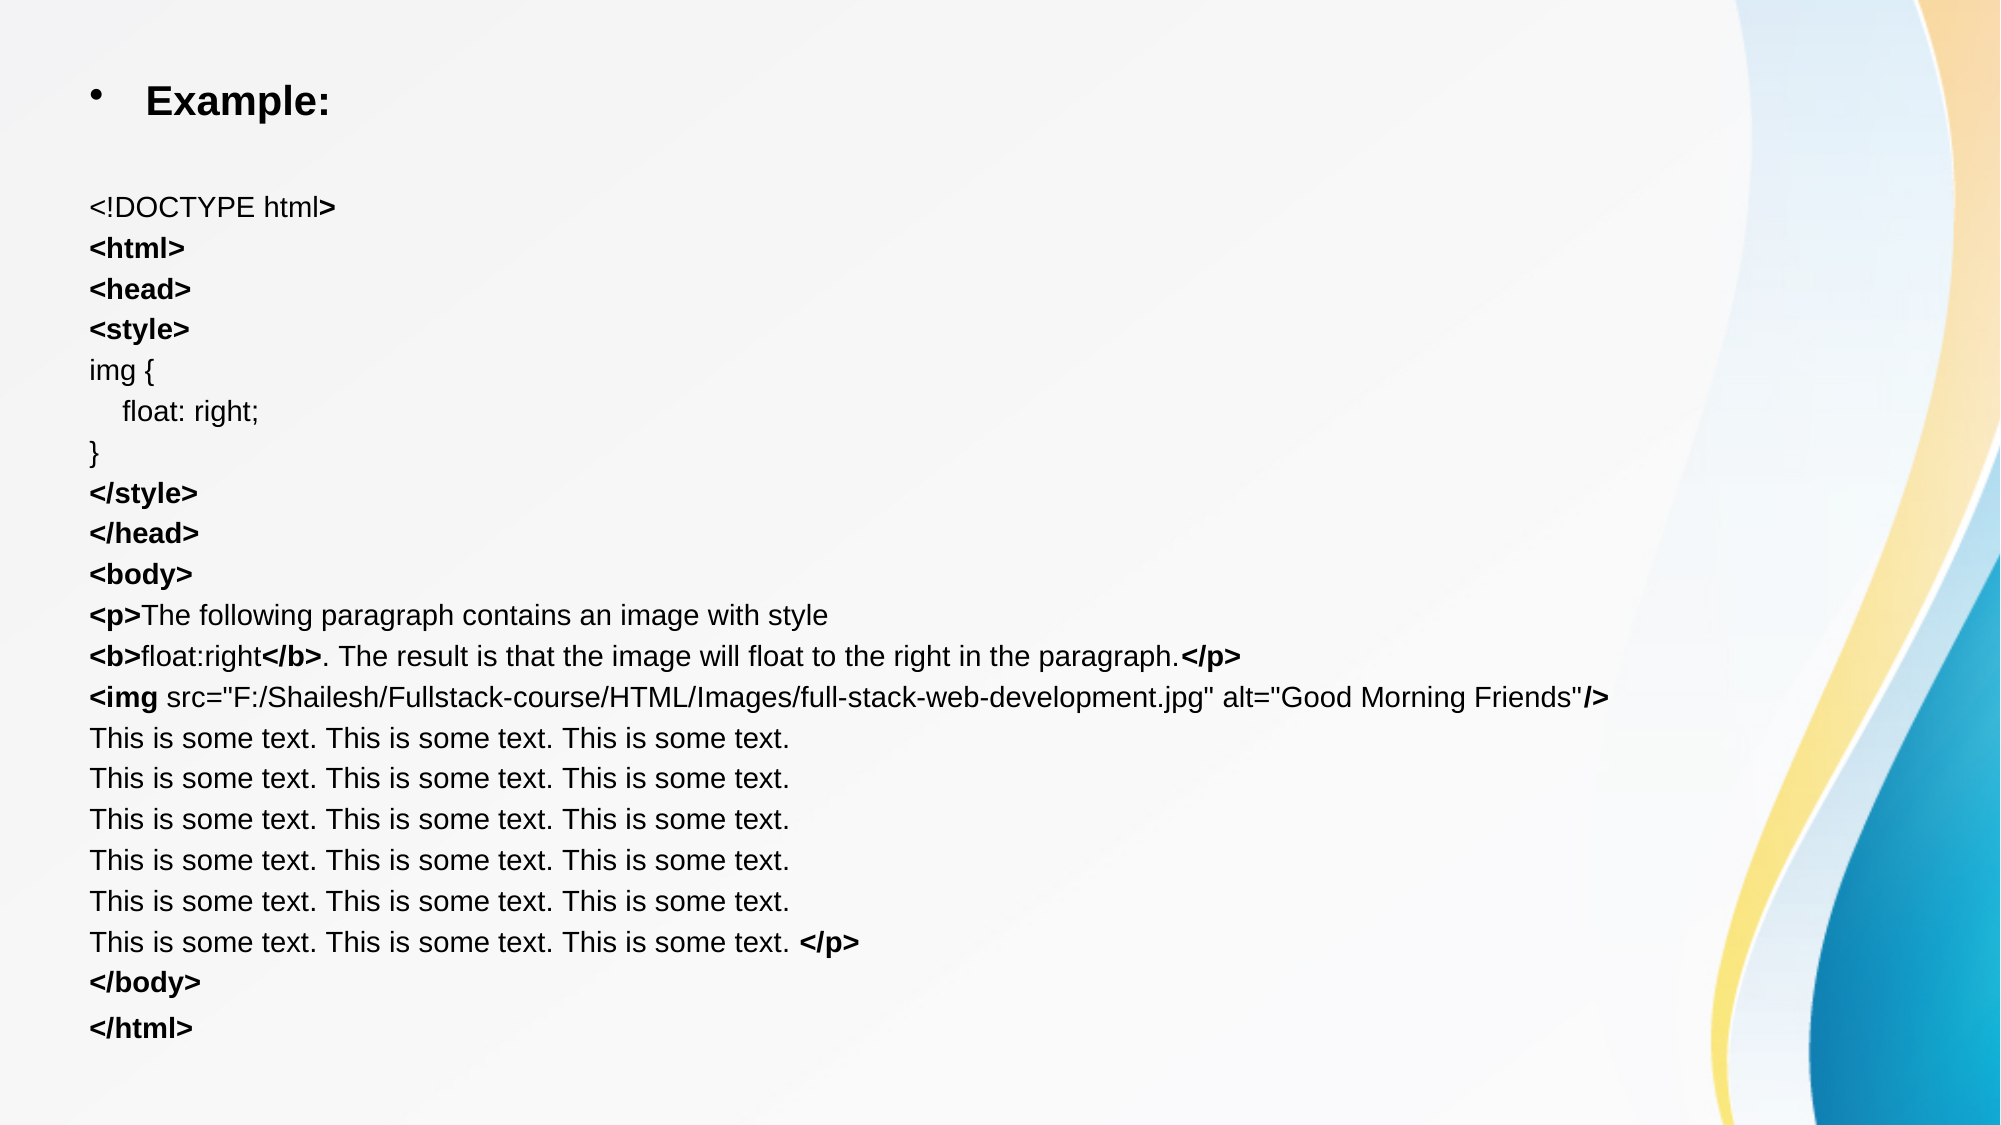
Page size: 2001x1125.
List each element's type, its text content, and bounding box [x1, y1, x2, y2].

list Example: <!DOCTYPE html> <html> <head> <style> img { float: right; } </style> </head> <body> <p>The following paragraph contains an image with style <b>float:right</b>. The result is that the image will float to the right in the paragraph.</p> <img src="F:/Shailesh/Fullstack-course/HTML/Images/full-stack-web-development.jpg" alt="Good Morning Friends"/> This is some text. This is some text. This is some text. This is some text. This is some text. This is some text. This is some text. This is some text. This is some text. This is some text. This is some text. This is some text. This is some text. This is some text. This is some text. This is some text. This is some text. This is some text. </p> </body> </html> [74, 66, 1875, 1032]
picture [0, 0, 2001, 1125]
